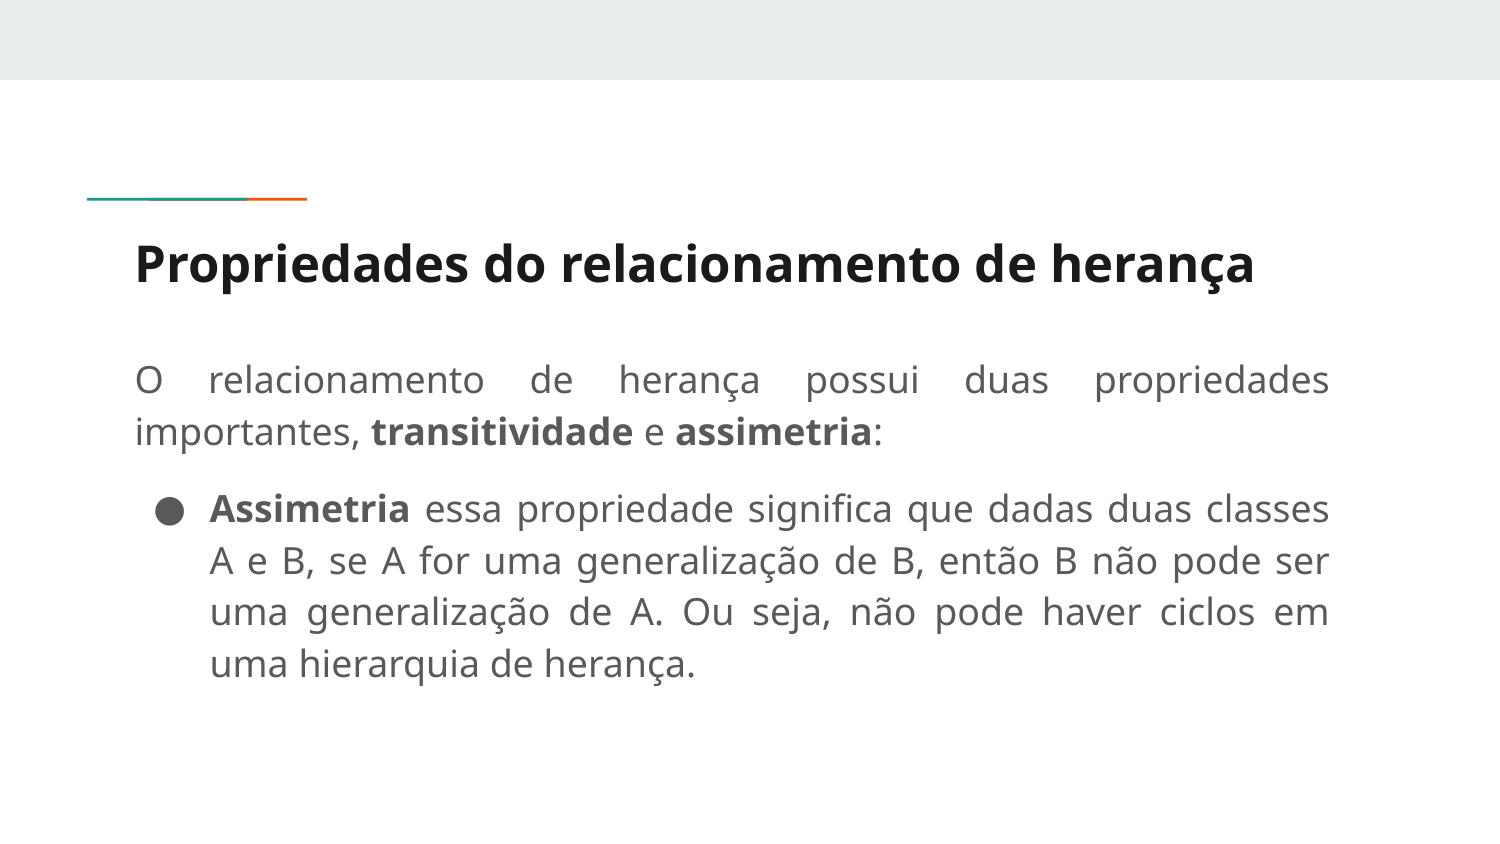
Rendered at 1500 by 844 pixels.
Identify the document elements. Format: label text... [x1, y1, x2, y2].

list O relacionamento de herança possui duas propriedades importantes, transitividade e assimetria: Assimetria essa propriedade significa que dadas duas classes A e B, se A for uma generalização de B, então B não pode ser uma generalização de A. Ou seja, não pode haver ciclos em uma hierarquia de herança. [119, 341, 1346, 771]
title Propriedades do relacionamento de herança [119, 216, 1381, 305]
